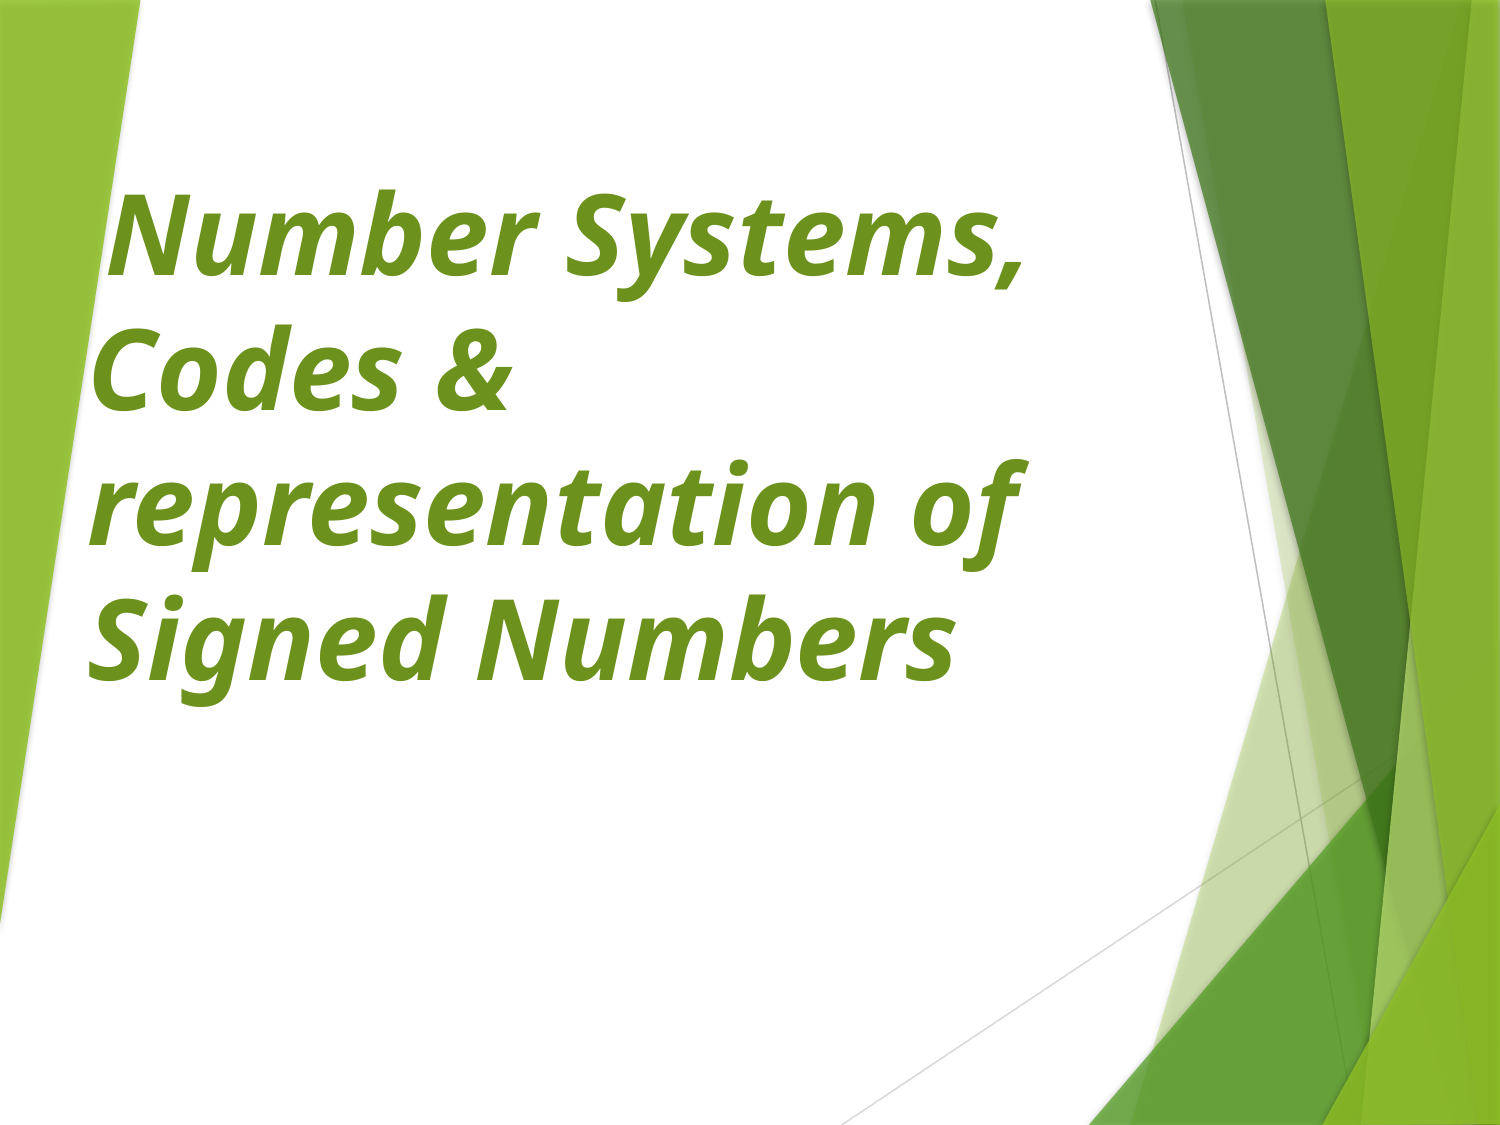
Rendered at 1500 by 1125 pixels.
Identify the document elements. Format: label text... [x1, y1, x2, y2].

title Number Systems, Codes & representation of Signed Numbers [72, 199, 1350, 870]
